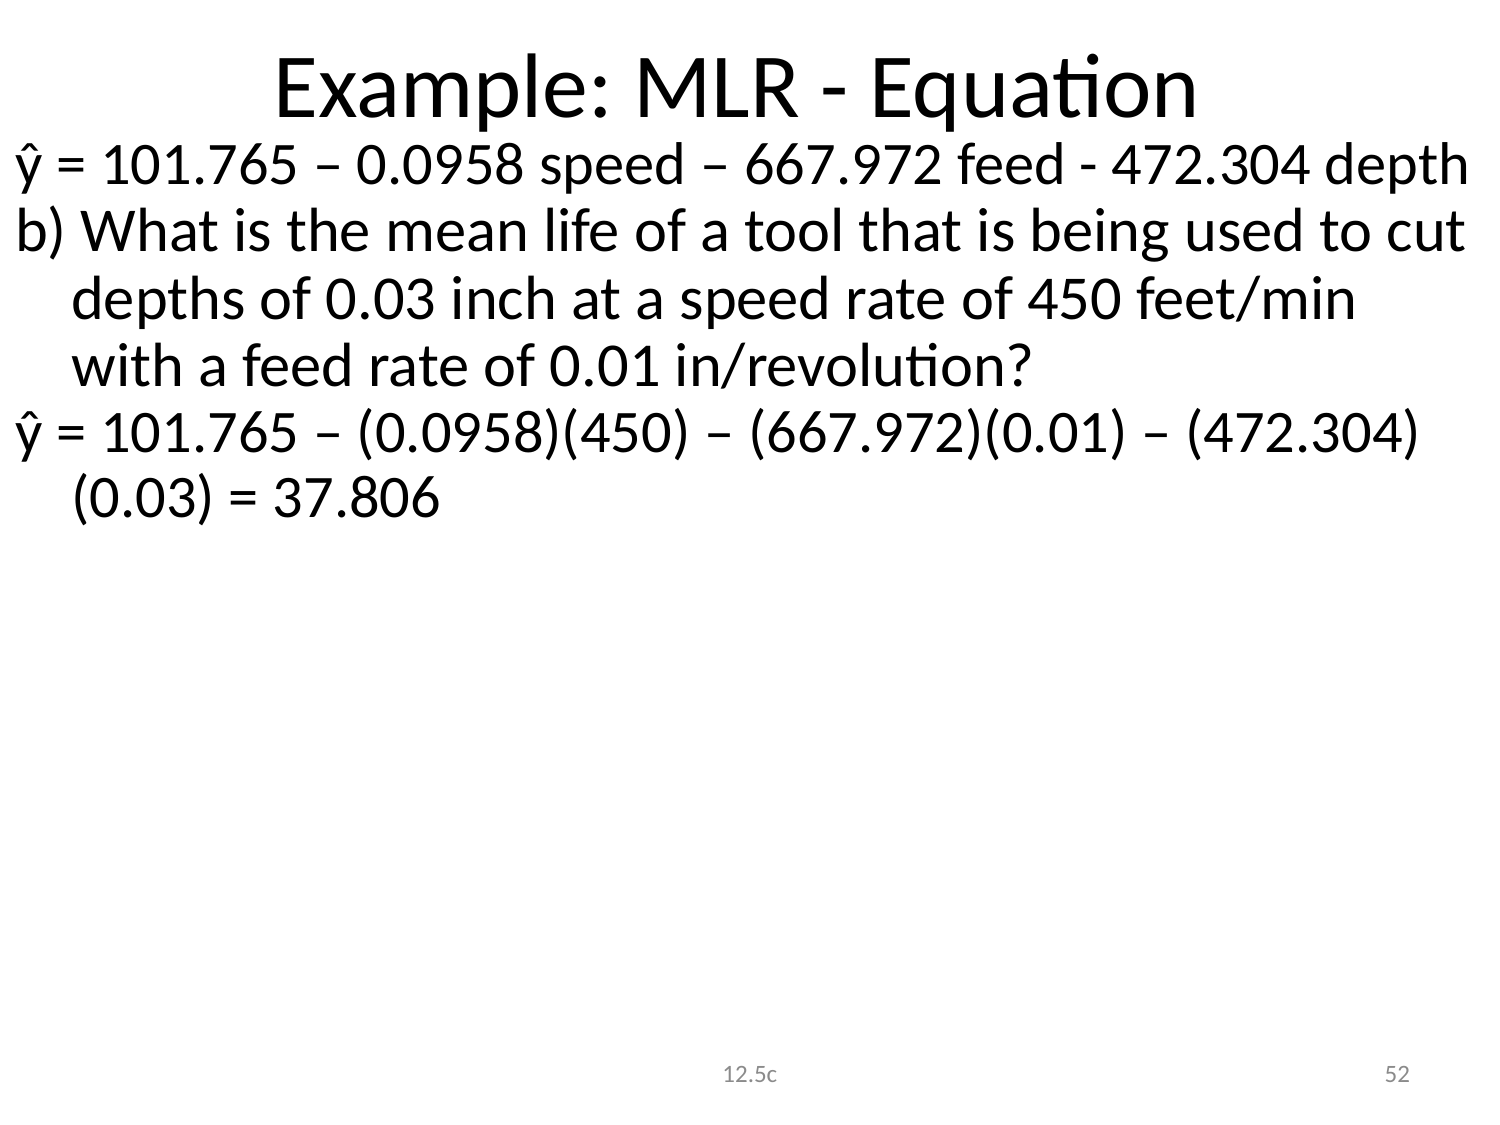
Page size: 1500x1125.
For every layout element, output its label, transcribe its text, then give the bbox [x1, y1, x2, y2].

footer 12.5c [512, 1042, 988, 1103]
slide_number 52 [1074, 1042, 1425, 1103]
title Example: MLR - Equation [62, 0, 1413, 125]
list ŷ = 101.765 – 0.0958 speed – 667.972 feed - 472.304 depth b) What is the mean life of a tool that is being used to cut depths of 0.03 inch at a speed rate of 450 feet/min with a feed rate of 0.01 in/revolution? ŷ = 101.765 – (0.0958)(450) – (667.972)(0.01) – (472.304)(0.03) = 37.806 [0, 125, 1500, 938]
